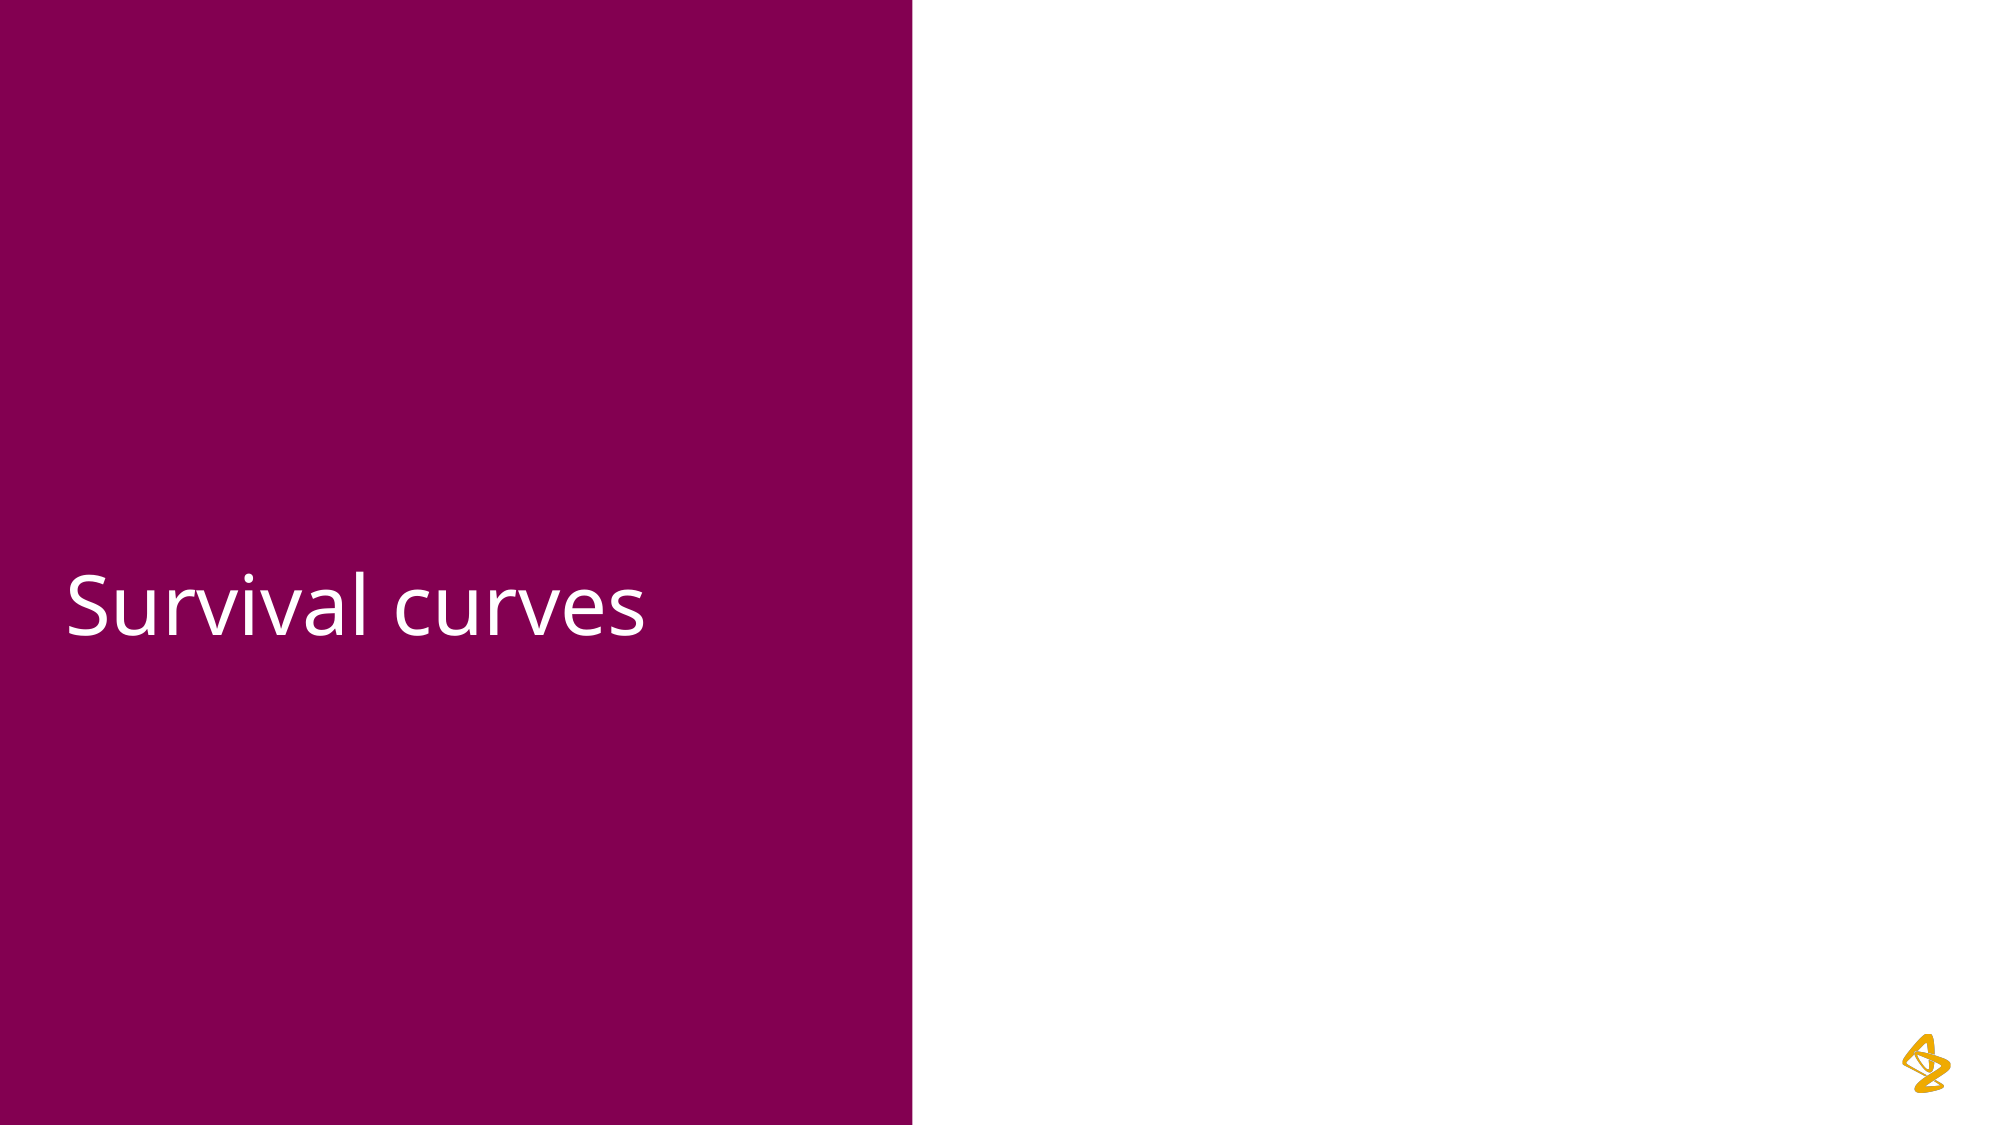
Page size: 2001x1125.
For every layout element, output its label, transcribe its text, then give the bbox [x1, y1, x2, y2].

title Survival curves [0, 0, 913, 1125]
picture [1902, 1034, 1951, 1093]
